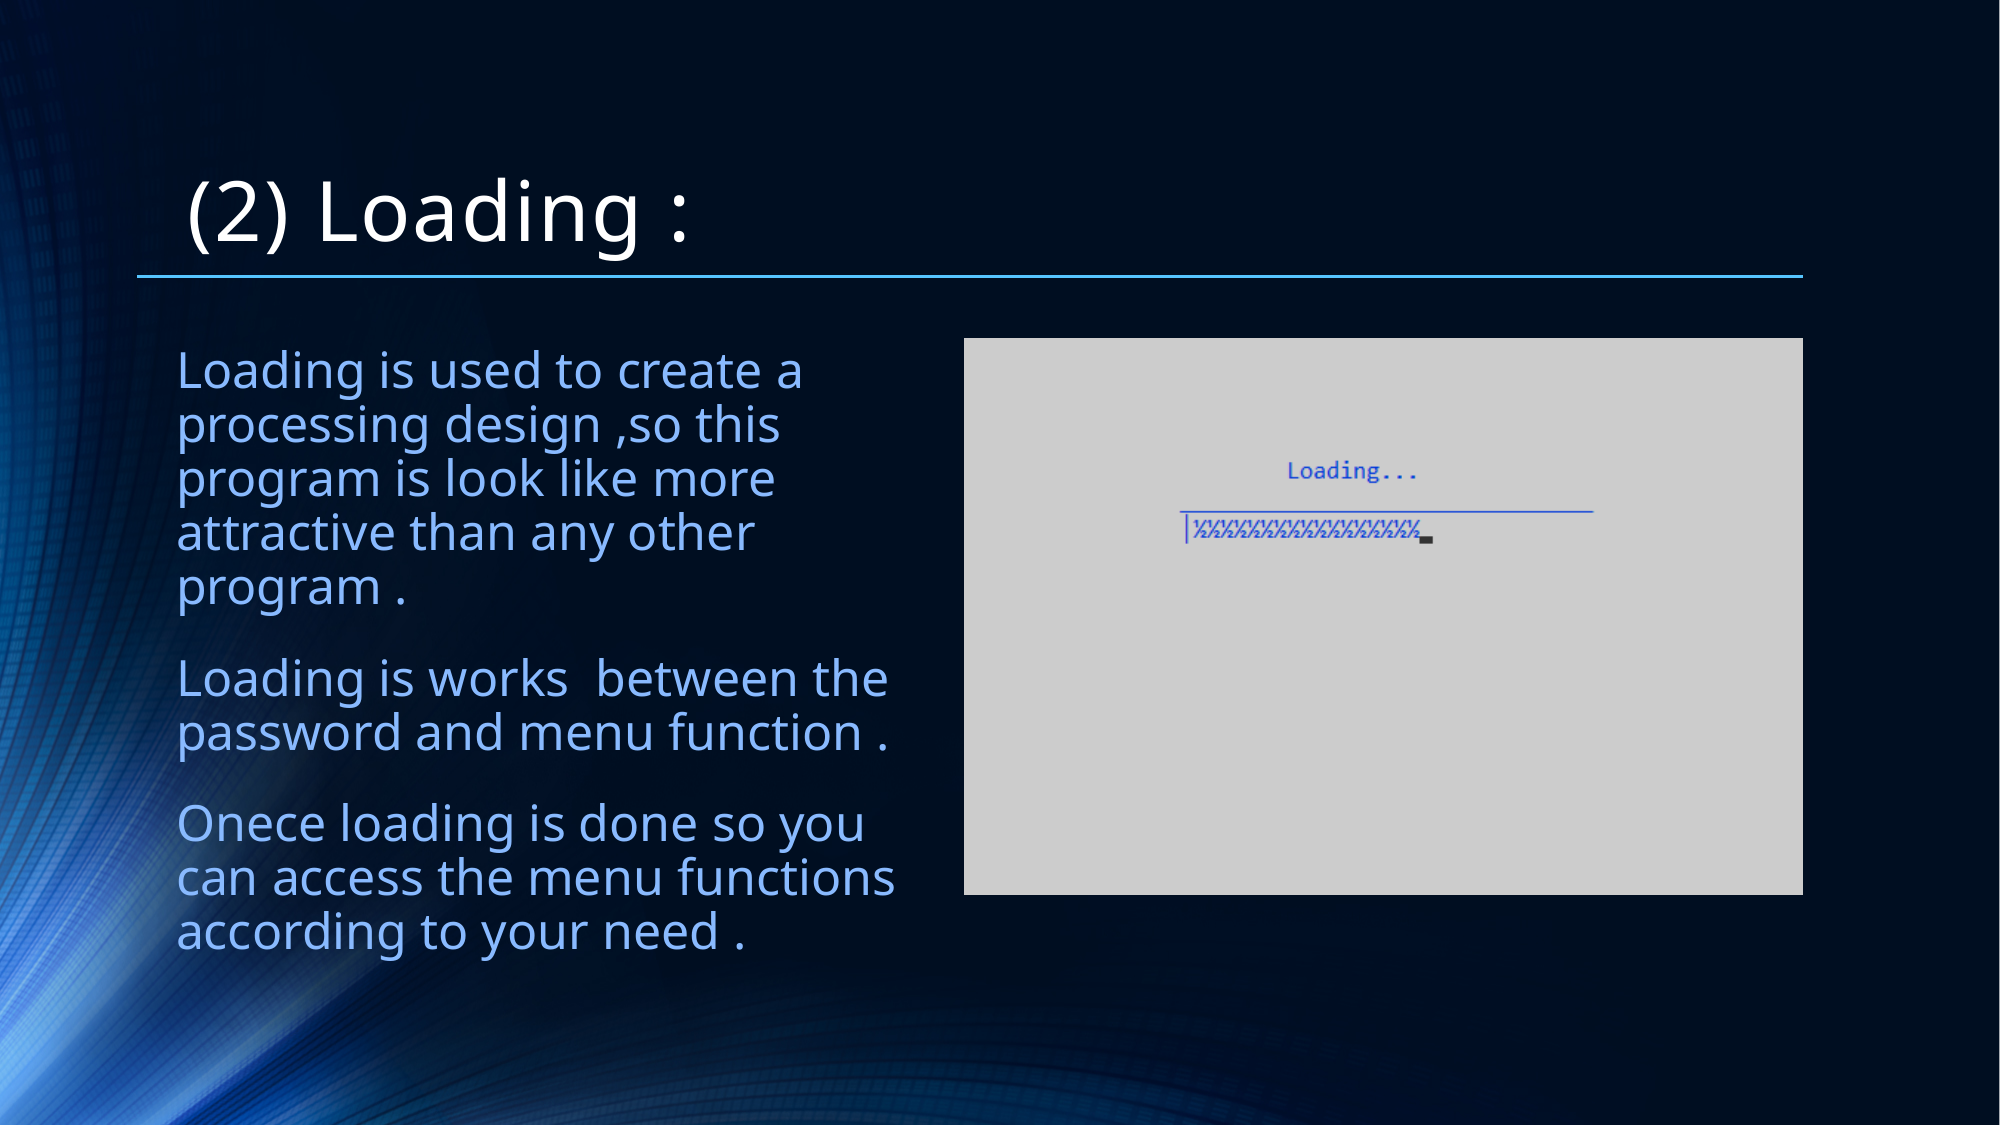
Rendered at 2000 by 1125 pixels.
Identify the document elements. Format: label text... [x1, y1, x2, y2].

list Loading is used to create a processing design ,so this program is look like more attractive than any other program . Loading is works between the password and menu function . Onece loading is done so you can access the menu functions according to your need . [161, 338, 941, 988]
picture [0, 0, 2000, 1125]
title (2) Loading : [172, 101, 1750, 268]
